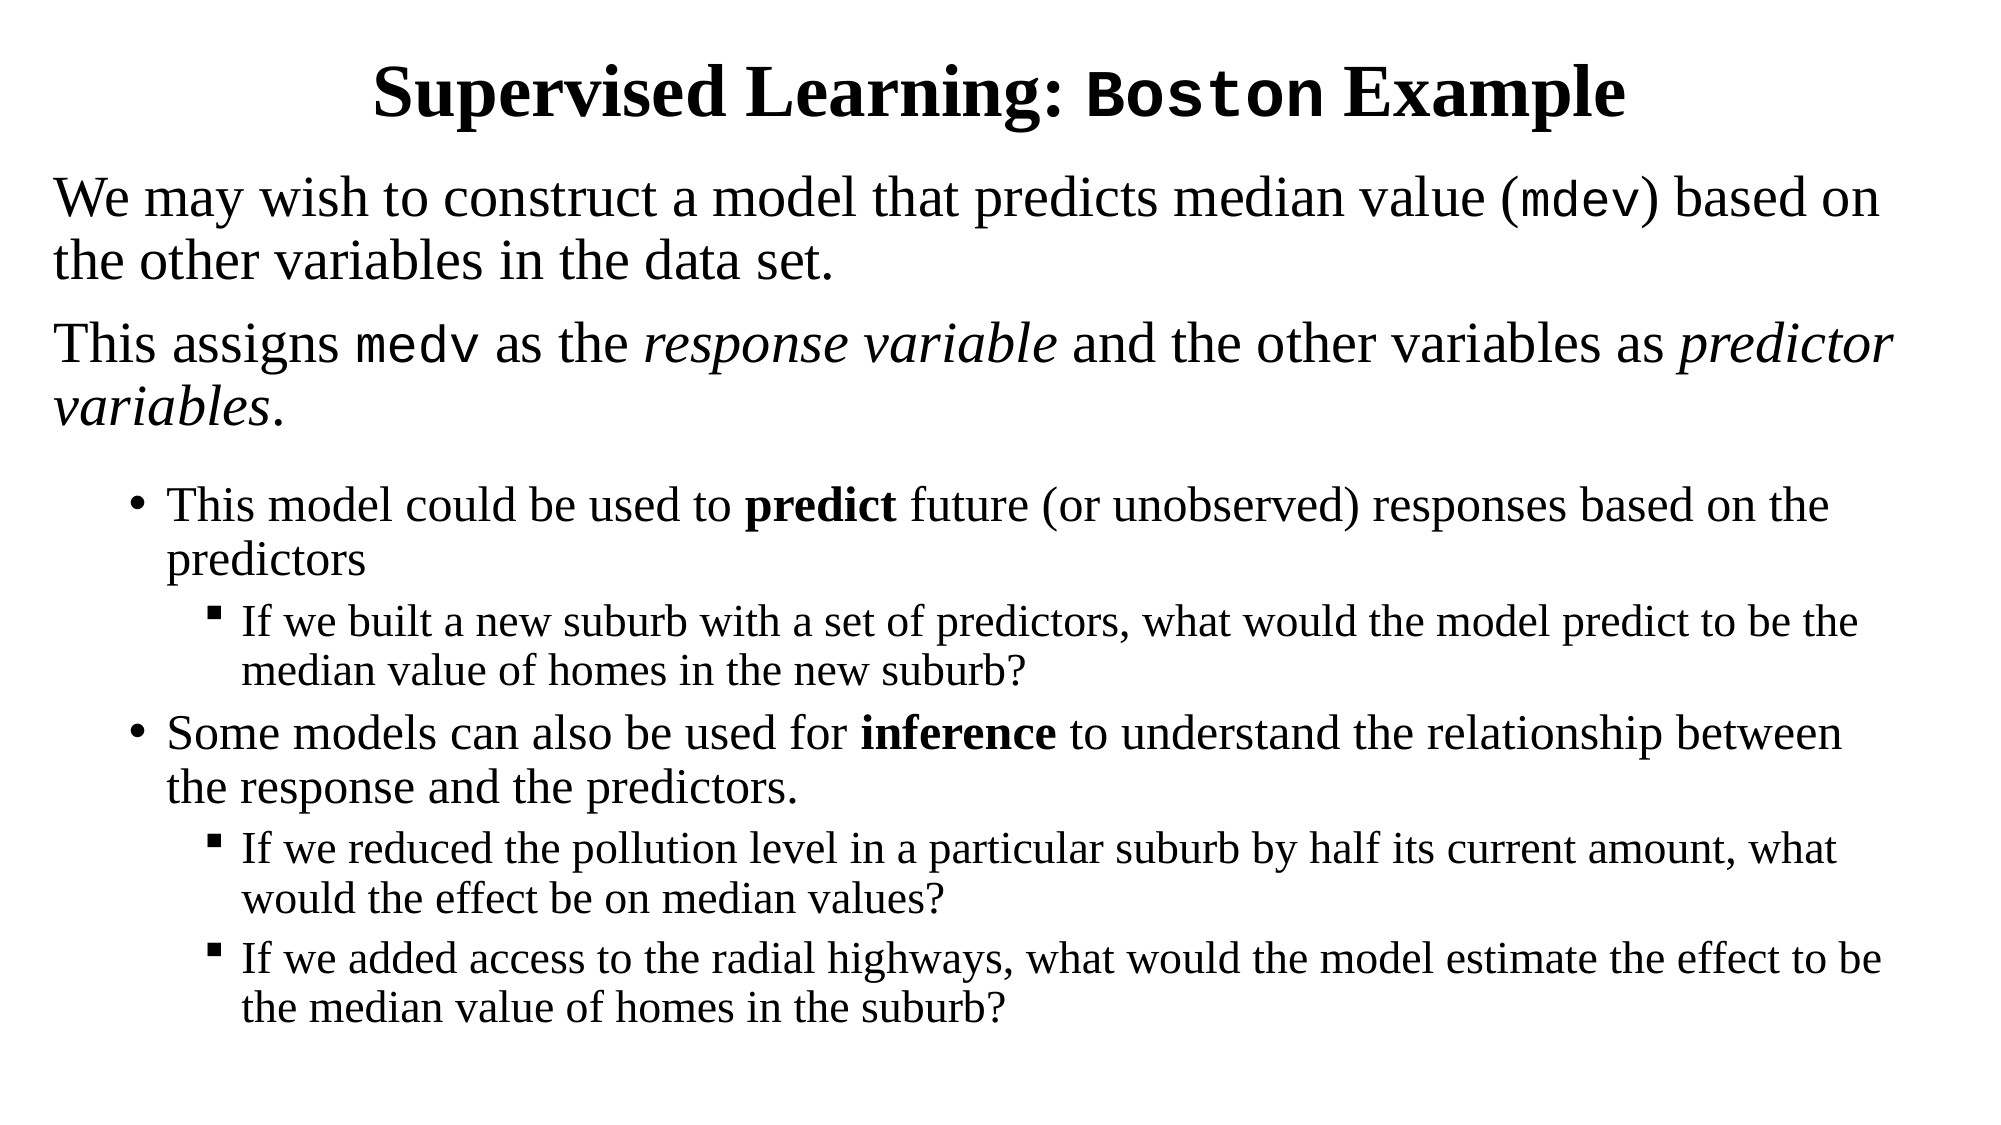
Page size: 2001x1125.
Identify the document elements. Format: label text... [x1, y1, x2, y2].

list We may wish to construct a model that predicts median value (mdev) based on the other variables in the data set. This assigns medv as the response variable and the other variables as predictor variables. This model could be used to predict future (or unobserved) responses based on the predictors If we built a new suburb with a set of predictors, what would the model predict to be the median value of homes in the new suburb? Some models can also be used for inference to understand the relationship between the response and the predictors. If we reduced the pollution level in a particular suburb by half its current amount, what would the effect be on median values? If we added access to the radial highways, what would the model estimate the effect to be the median value of homes in the suburb? [39, 158, 1912, 1050]
text_box Supervised Learning: Boston Example [137, 27, 1863, 157]
